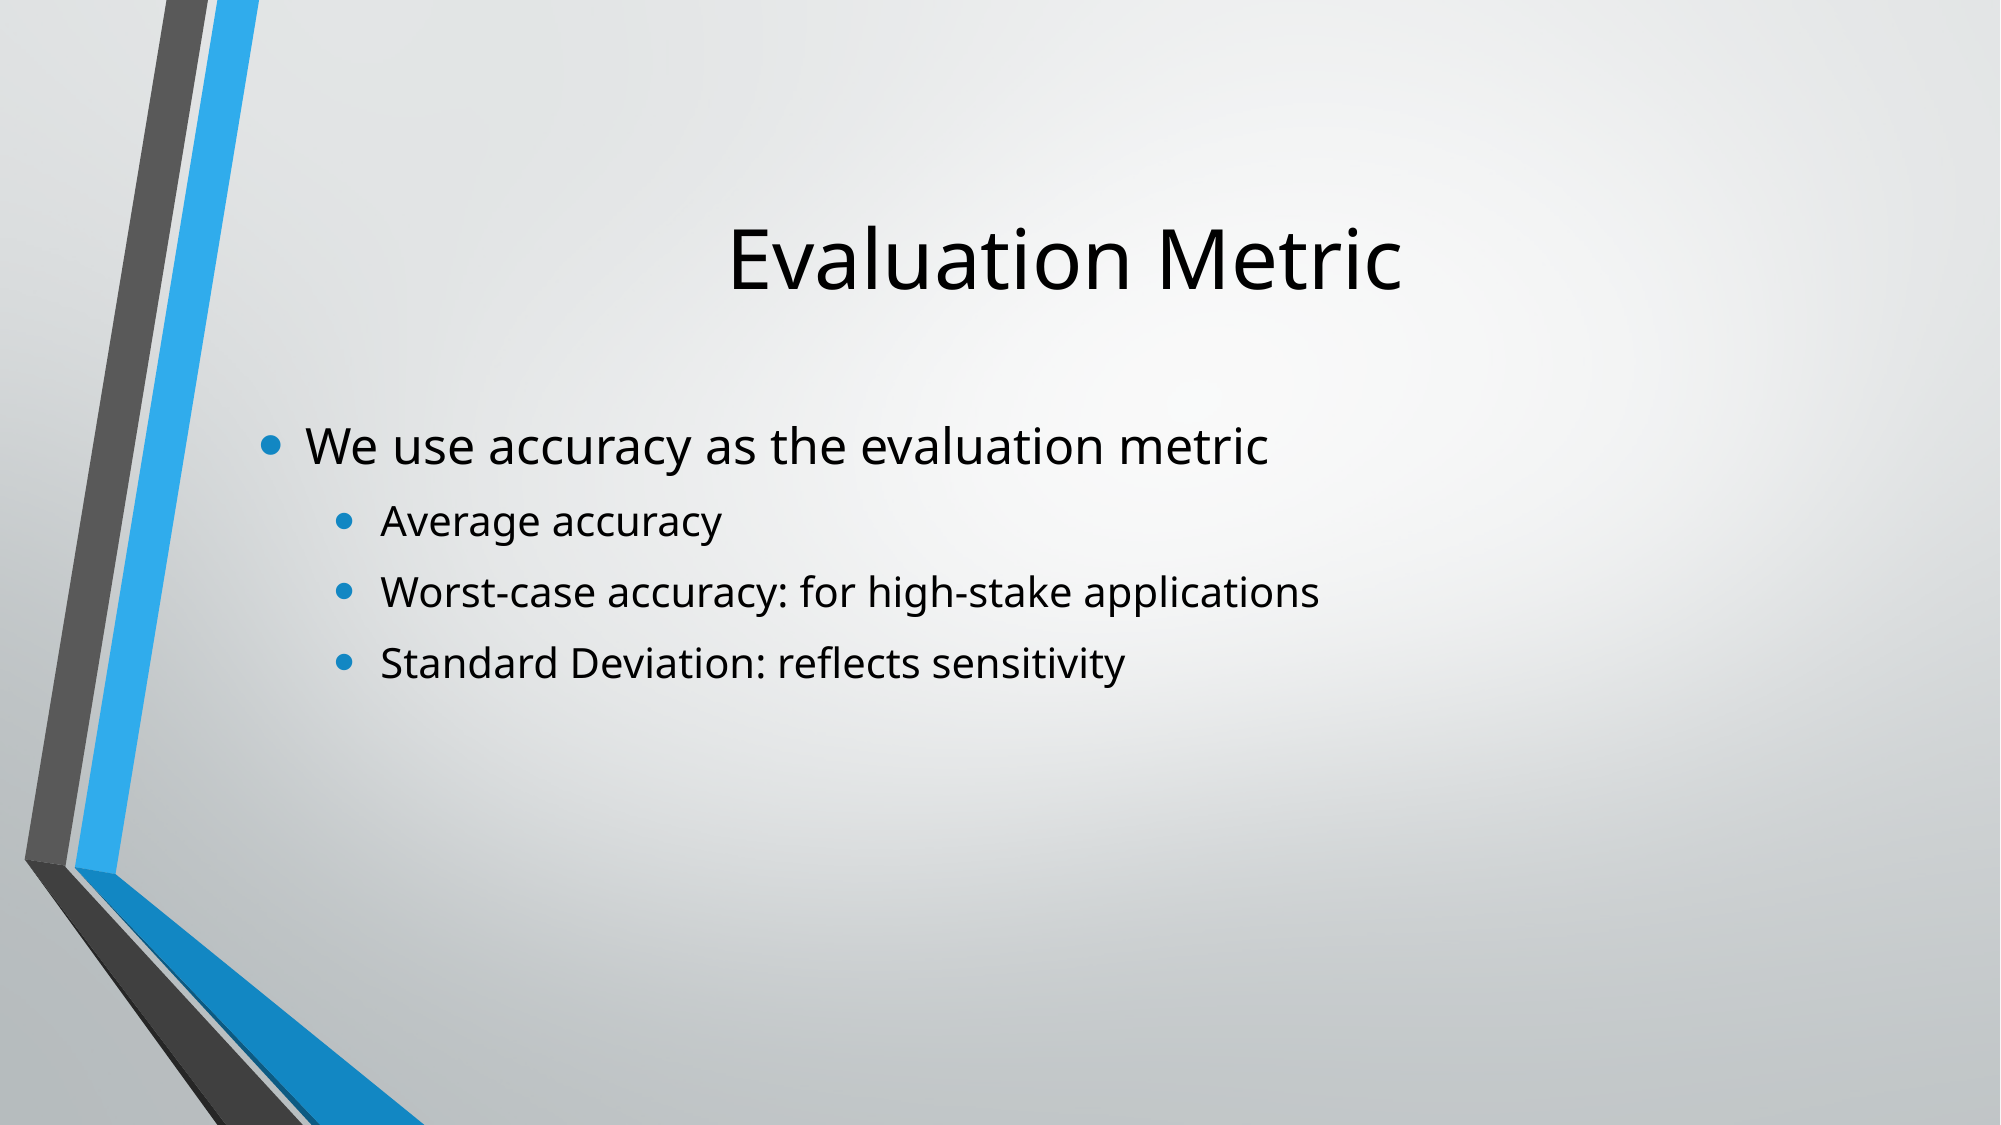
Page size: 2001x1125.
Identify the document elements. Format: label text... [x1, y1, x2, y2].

list We use accuracy as the evaluation metric Average accuracy Worst-case accuracy: for high-stake applications Standard Deviation: reflects sensitivity [243, 335, 1887, 848]
title Evaluation Metric [243, 112, 1887, 335]
